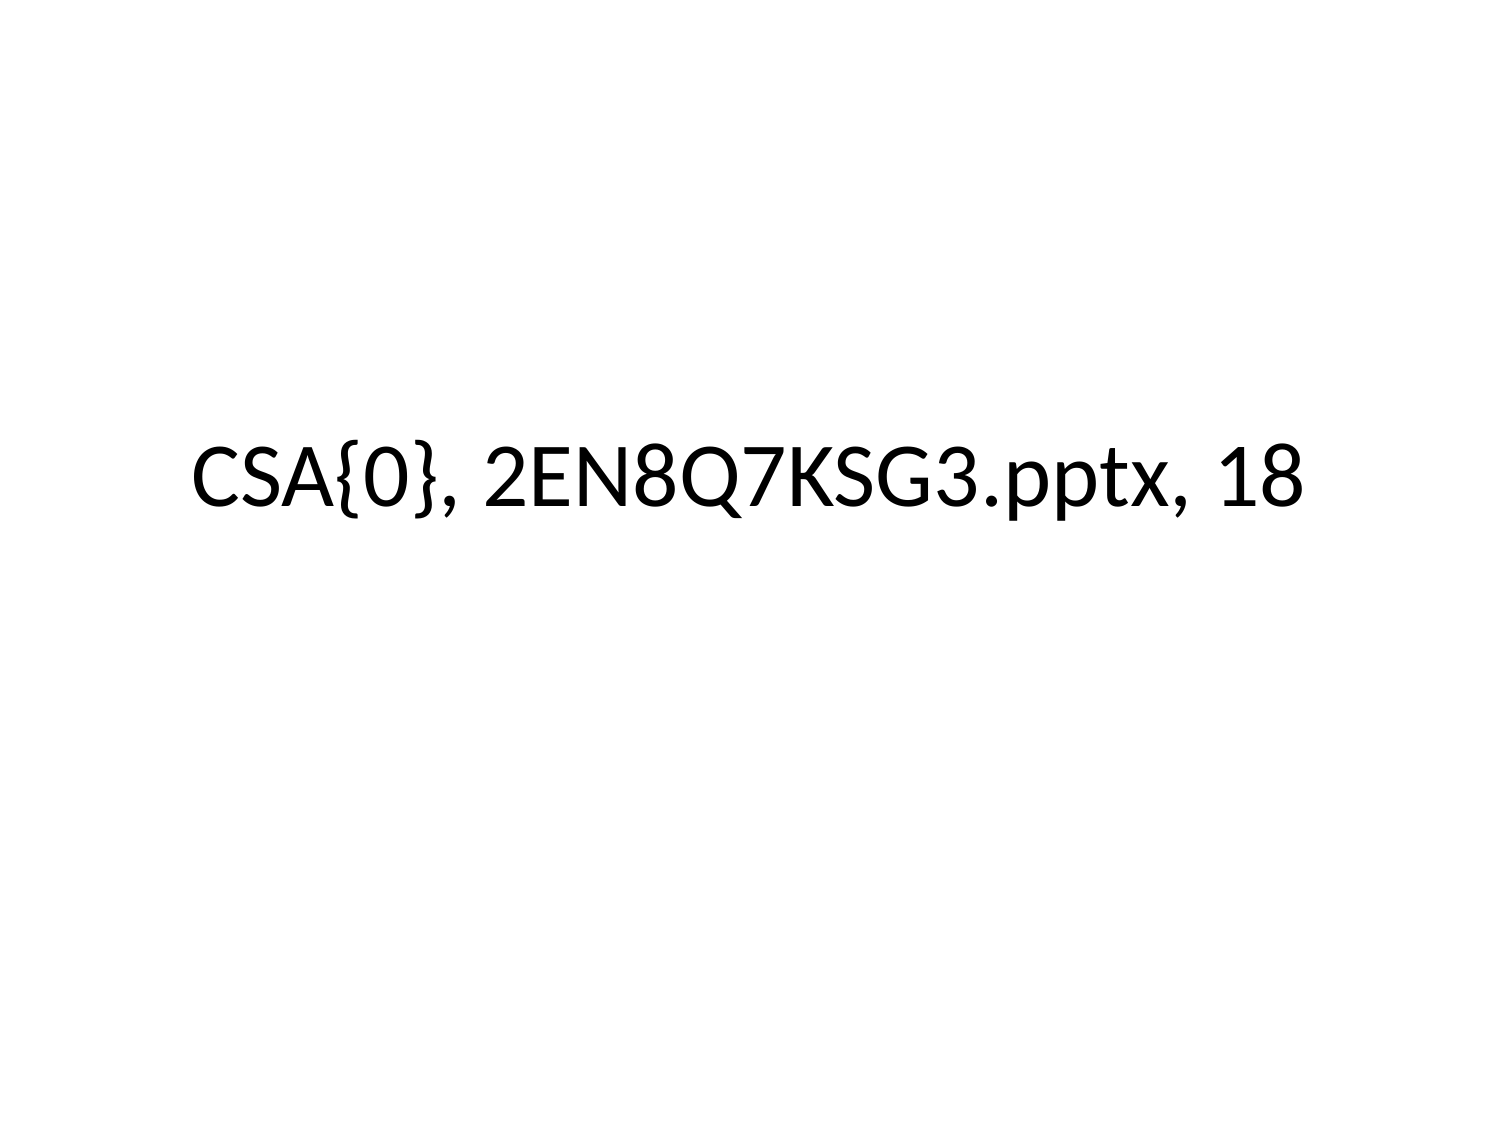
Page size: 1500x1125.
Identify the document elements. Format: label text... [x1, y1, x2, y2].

title CSA{0}, 2EN8Q7KSG3.pptx, 18 [112, 349, 1388, 591]
